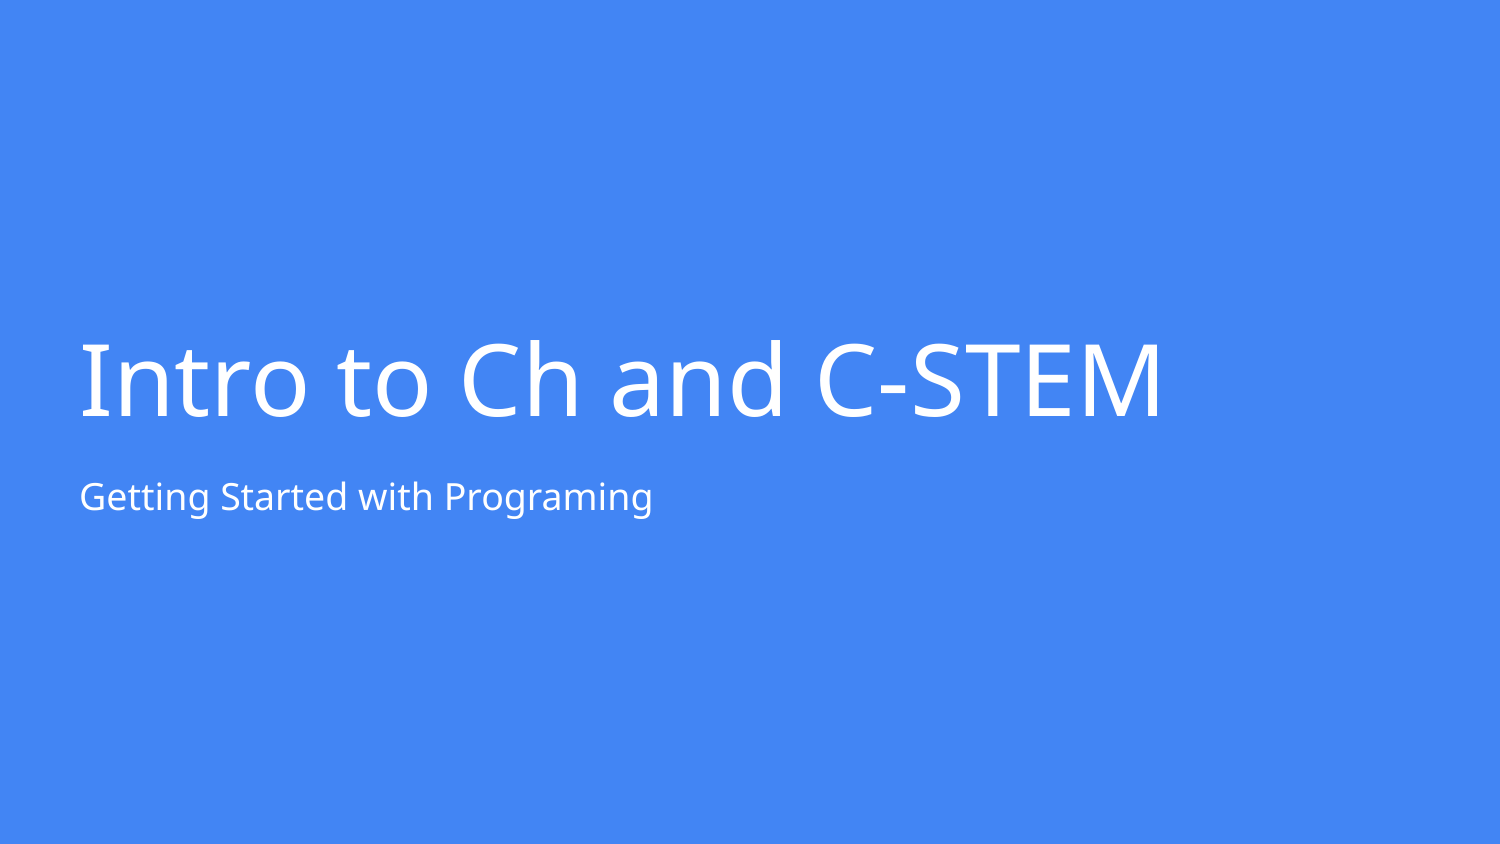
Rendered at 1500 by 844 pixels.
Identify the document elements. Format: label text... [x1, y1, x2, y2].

title Intro to Ch and C-STEM [64, 298, 1413, 452]
subtitle Getting Started with Programing [64, 457, 1413, 529]
